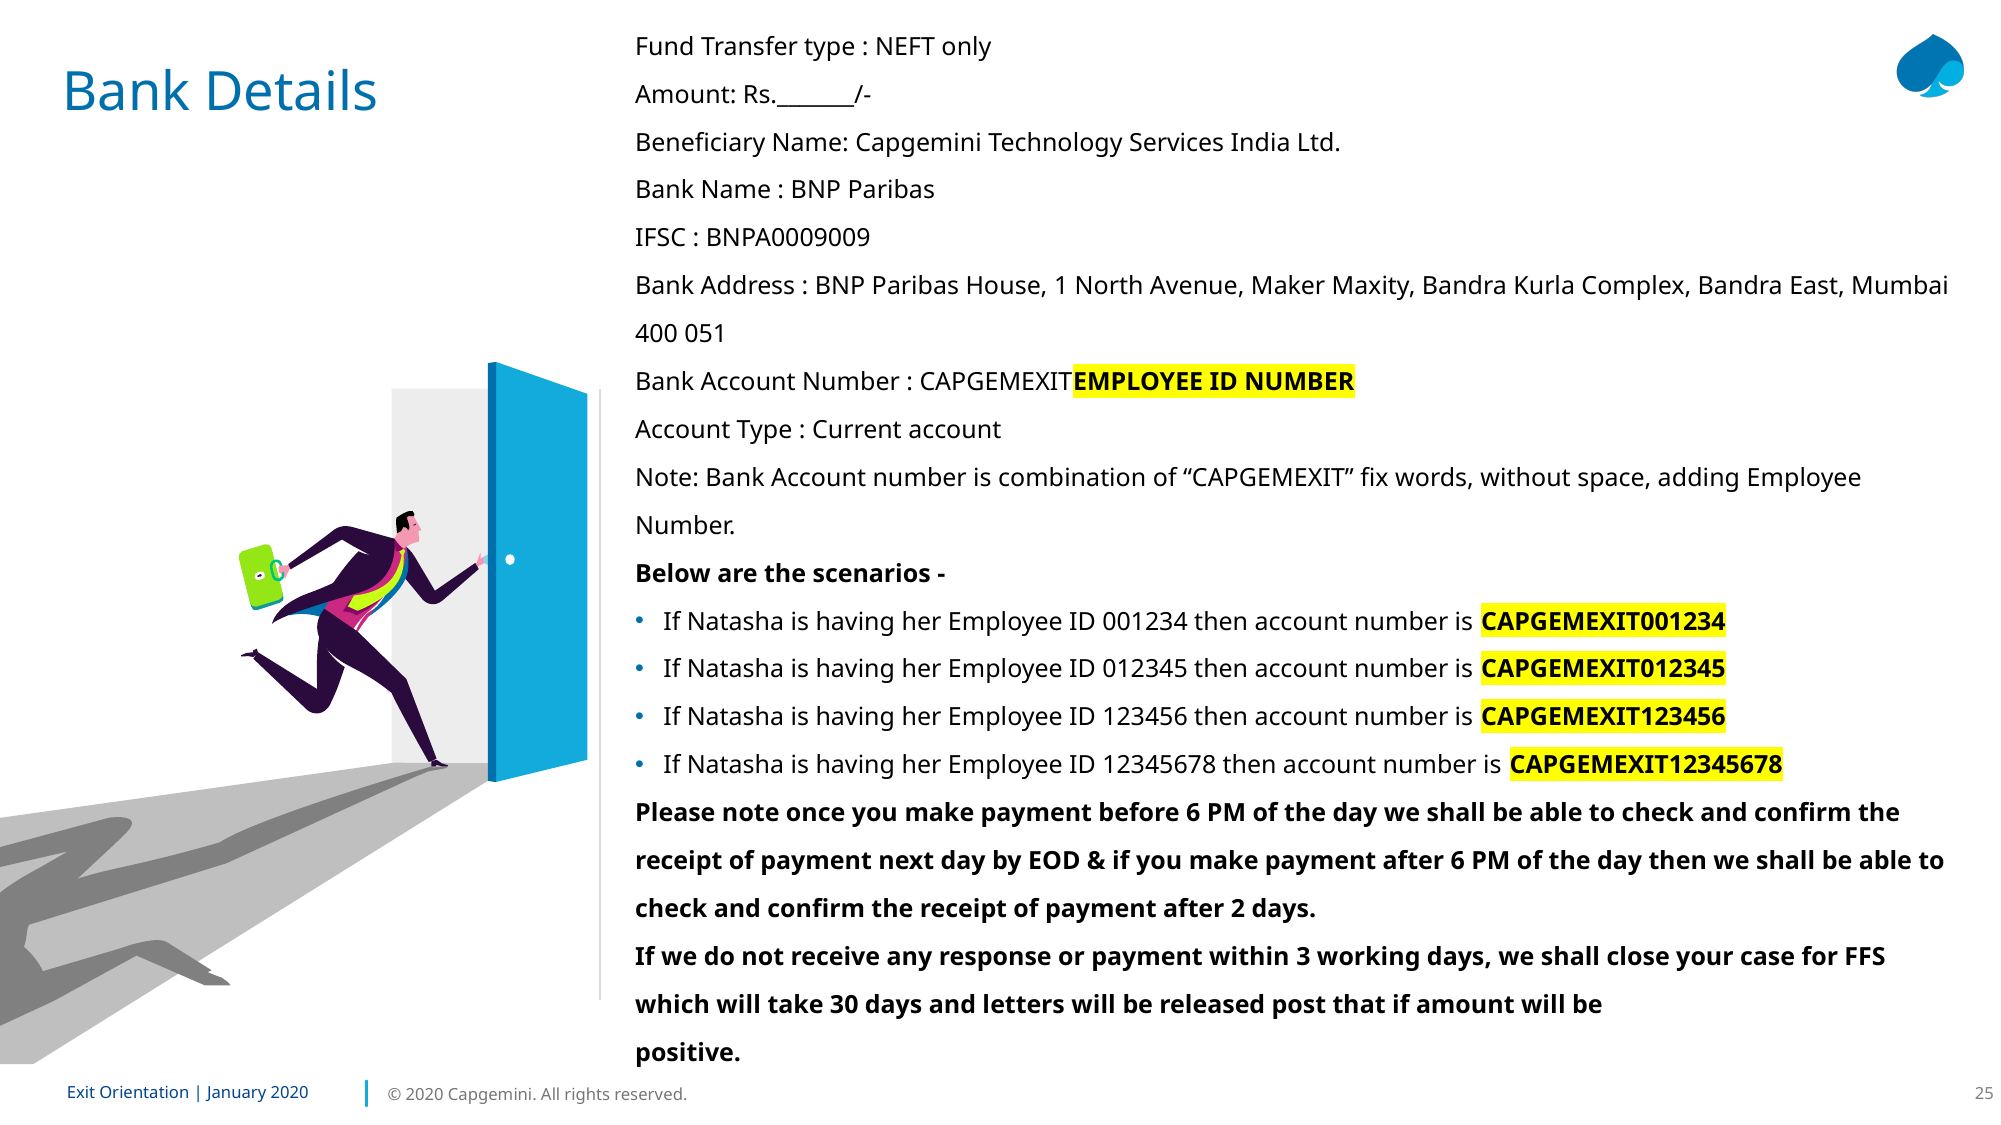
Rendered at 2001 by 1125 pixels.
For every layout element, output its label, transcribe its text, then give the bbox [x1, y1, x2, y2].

title Bank Details [62, 64, 620, 206]
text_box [0, 361, 588, 1065]
text_box Fund Transfer type : NEFT only Amount: Rs._______/- Beneficiary Name: Capgemini Technology Services India Ltd. Bank Name : BNP Paribas IFSC : BNPA0009009 Bank Address : BNP Paribas House, 1 North Avenue, Maker Maxity, Bandra Kurla Complex, Bandra East, Mumbai 400 051 Bank Account Number : CAPGEMEXITEMPLOYEE ID NUMBER Account Type : Current account Note: Bank Account number is combination of “CAPGEMEXIT” fix words, without space, adding Employee Number. Below are the scenarios - If Natasha is having her Employee ID 001234 then account number is CAPGEMEXIT001234 If Natasha is having her Employee ID 012345 then account number is CAPGEMEXIT012345 If Natasha is having her Employee ID 123456 then account number is CAPGEMEXIT123456 If Natasha is having her Employee ID 12345678 then account number is CAPGEMEXIT12345678 Please note once you make payment before 6 PM of the day we shall be able to check and confirm the receipt of payment next day by EOD & if you make payment after 6 PM of the day then we shall be able to check and confirm the receipt of payment after 2 days. If we do not receive any response or payment within 3 working days, we shall close your case for FFS which will take 30 days and letters will be released post that if amount will be positive. [620, 19, 1966, 1107]
